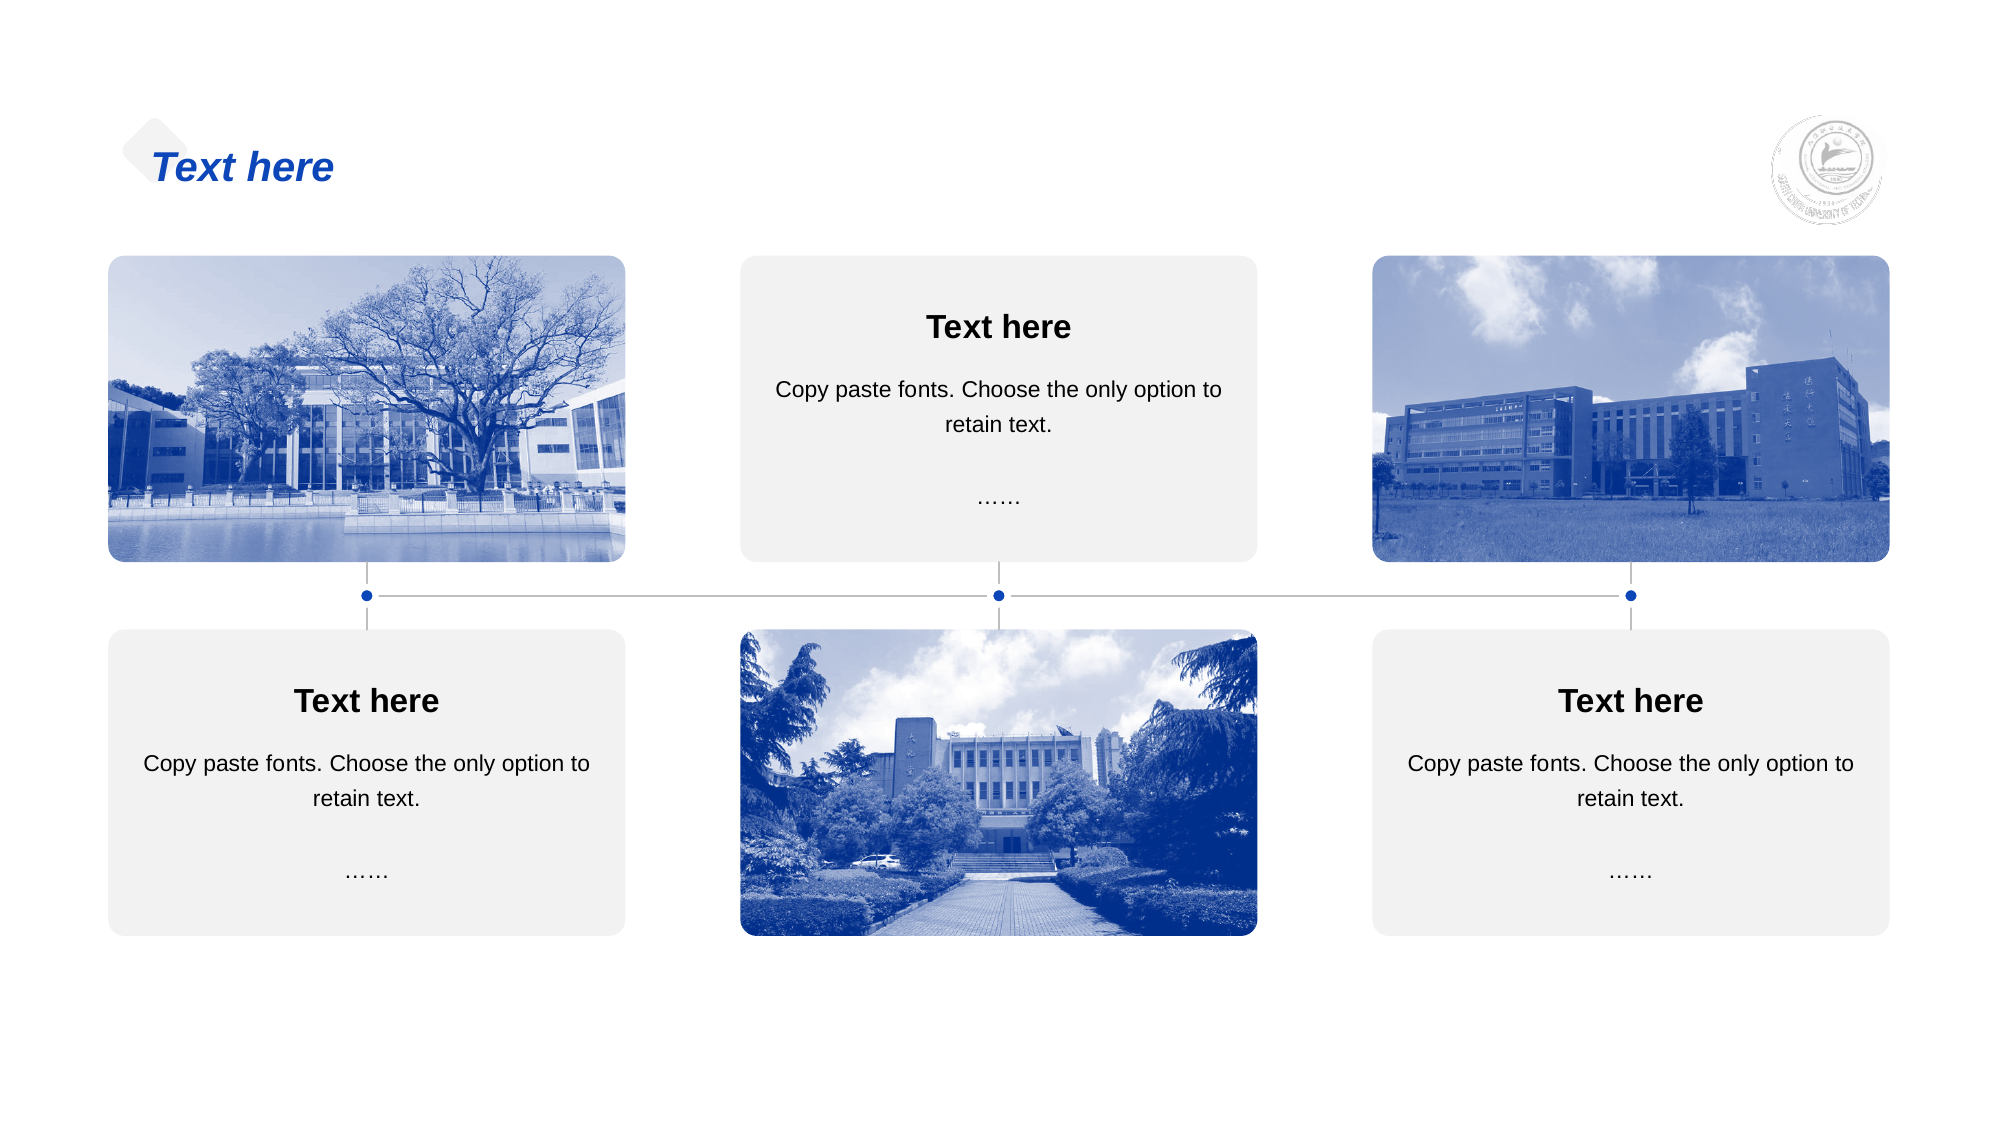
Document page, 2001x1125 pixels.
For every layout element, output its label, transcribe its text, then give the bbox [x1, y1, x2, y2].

picture [1771, 199, 1882, 225]
text_box [989, 596, 998, 606]
text_box [356, 586, 366, 606]
text_box [108, 629, 626, 936]
text_box [1632, 586, 1641, 606]
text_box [125, 665, 609, 900]
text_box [1389, 665, 1873, 900]
text_box [1372, 255, 1890, 563]
text_box [108, 255, 626, 563]
title Text here [135, 29, 1916, 199]
text_box [1000, 596, 1009, 606]
text_box [367, 585, 377, 606]
text_box [1372, 629, 1890, 936]
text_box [757, 291, 1241, 527]
text_box [1000, 586, 1009, 595]
text_box [740, 255, 1258, 563]
text_box [740, 629, 1258, 936]
text_box [989, 586, 998, 595]
text_box [1621, 586, 1630, 606]
